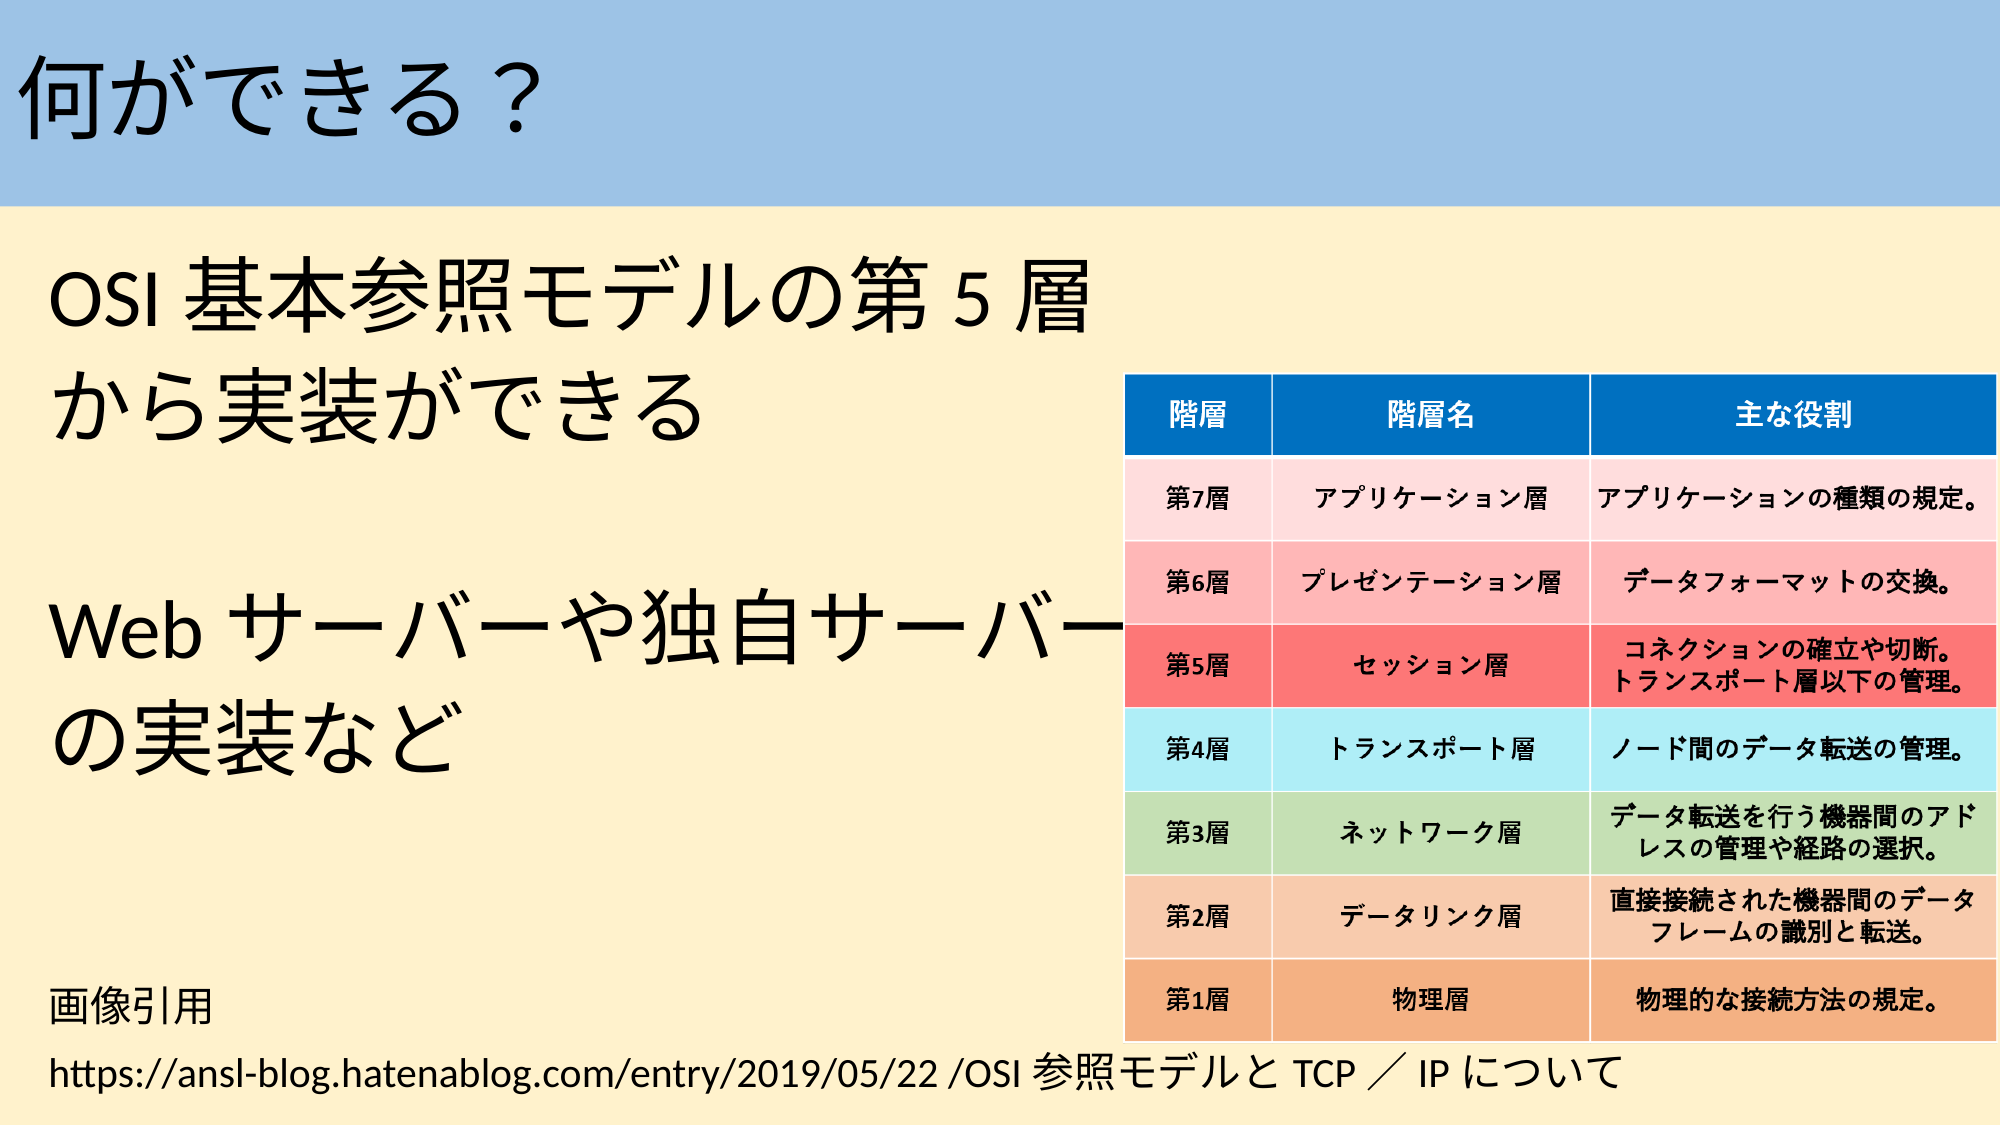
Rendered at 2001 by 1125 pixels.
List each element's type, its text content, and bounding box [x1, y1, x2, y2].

list OSI基本参照モデルの第5層 から実装ができる Webサーバーや独自サーバー の実装など 画像引用 https://ansl-blog.hatenablog.com/entry/2019/05/22 /OSI参照モデルとTCP／IPについて [33, 247, 1759, 1125]
picture [1122, 372, 2000, 1044]
title 何ができる？ [0, 0, 2000, 207]
